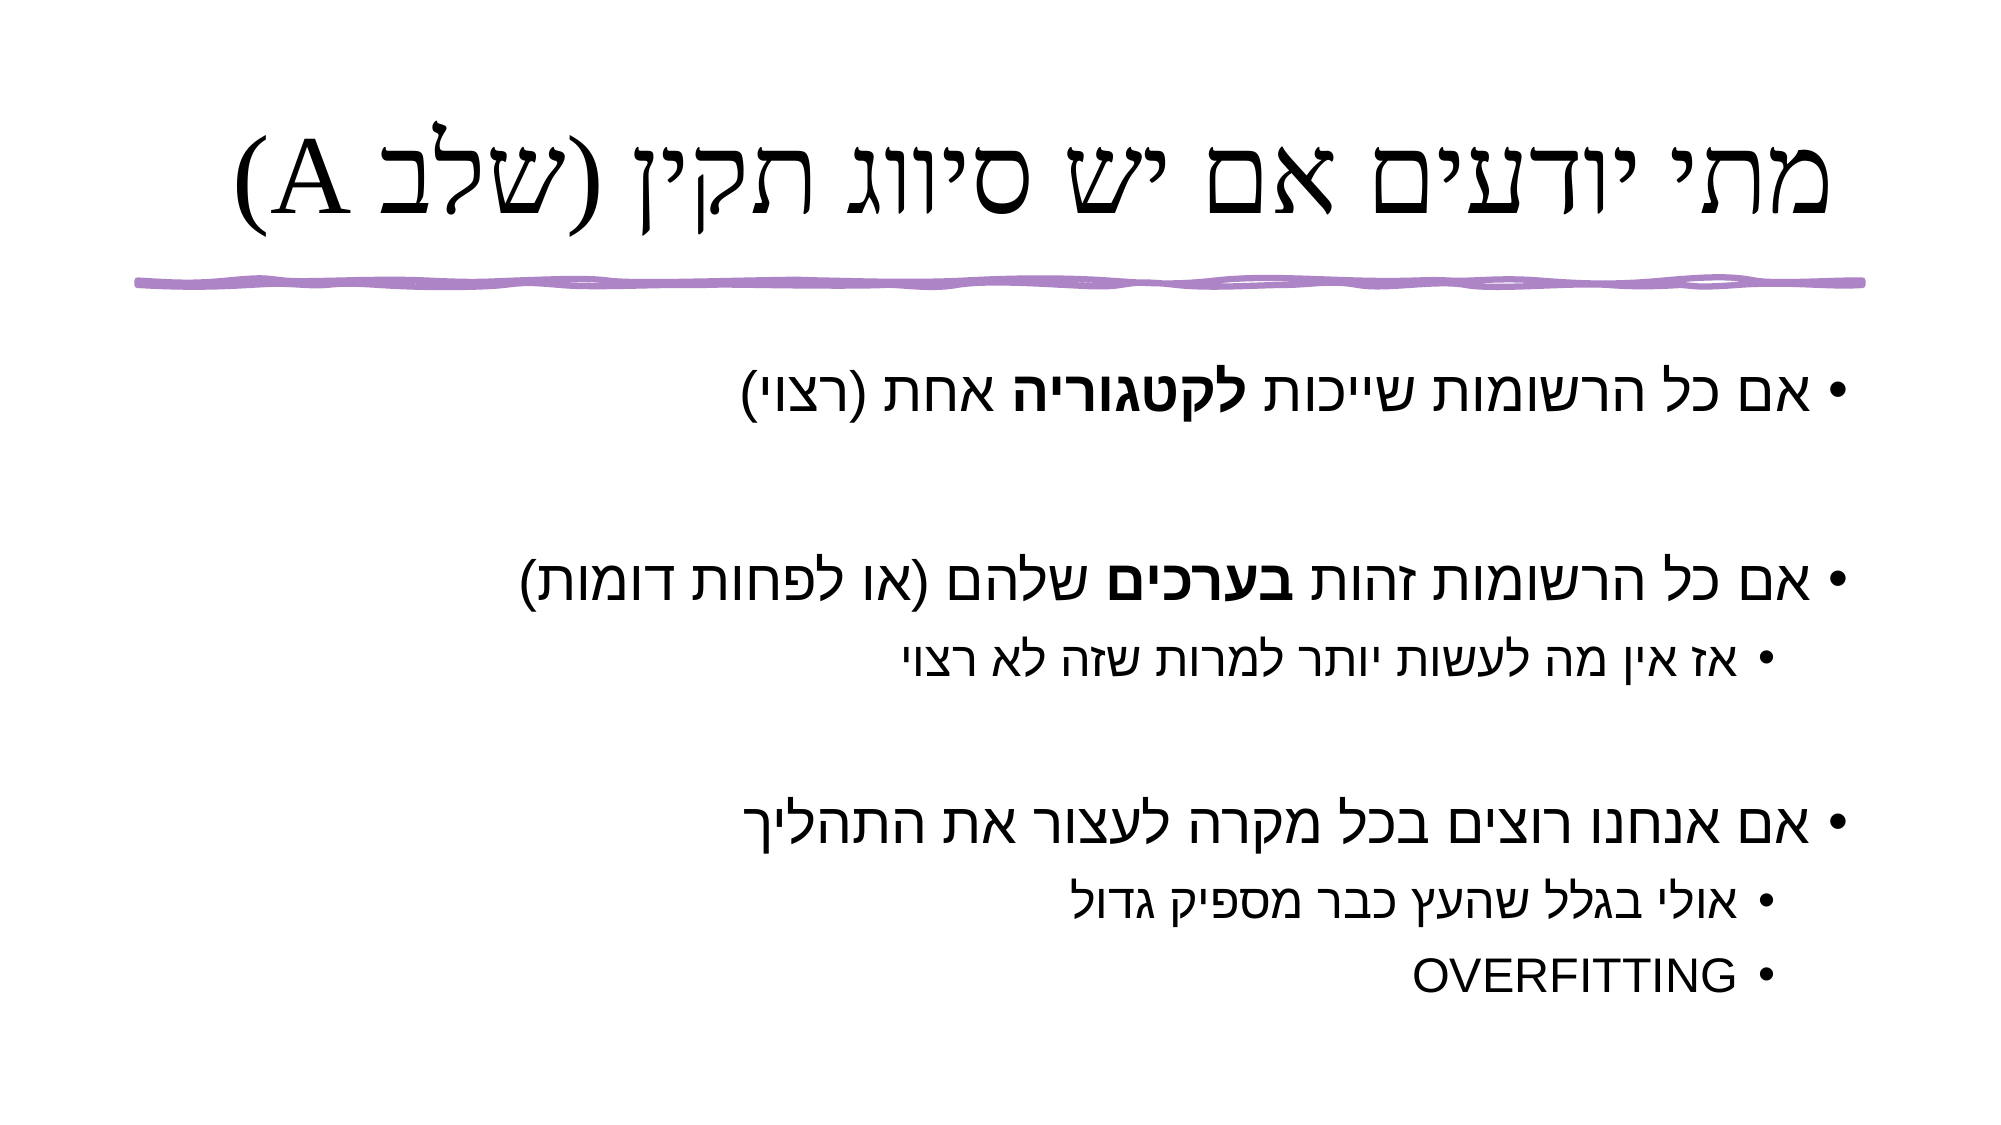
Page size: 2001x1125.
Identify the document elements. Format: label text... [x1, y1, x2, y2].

text_box אם כל הרשומות שייכות לקטגוריה אחת (רצוי) אם כל הרשומות זהות בערכים שלהם (או לפחות דומות) אז אין מה לעשות יותר למרות שזה לא רצוי אם אנחנו רוצים בכל מקרה לעצור את התהליך אולי בגלל שהעץ כבר מספיק גדול OVERFITTING [137, 340, 1863, 1014]
text_box מתי יודעים אם יש סיווג תקין (שלב A) [126, 59, 1851, 278]
